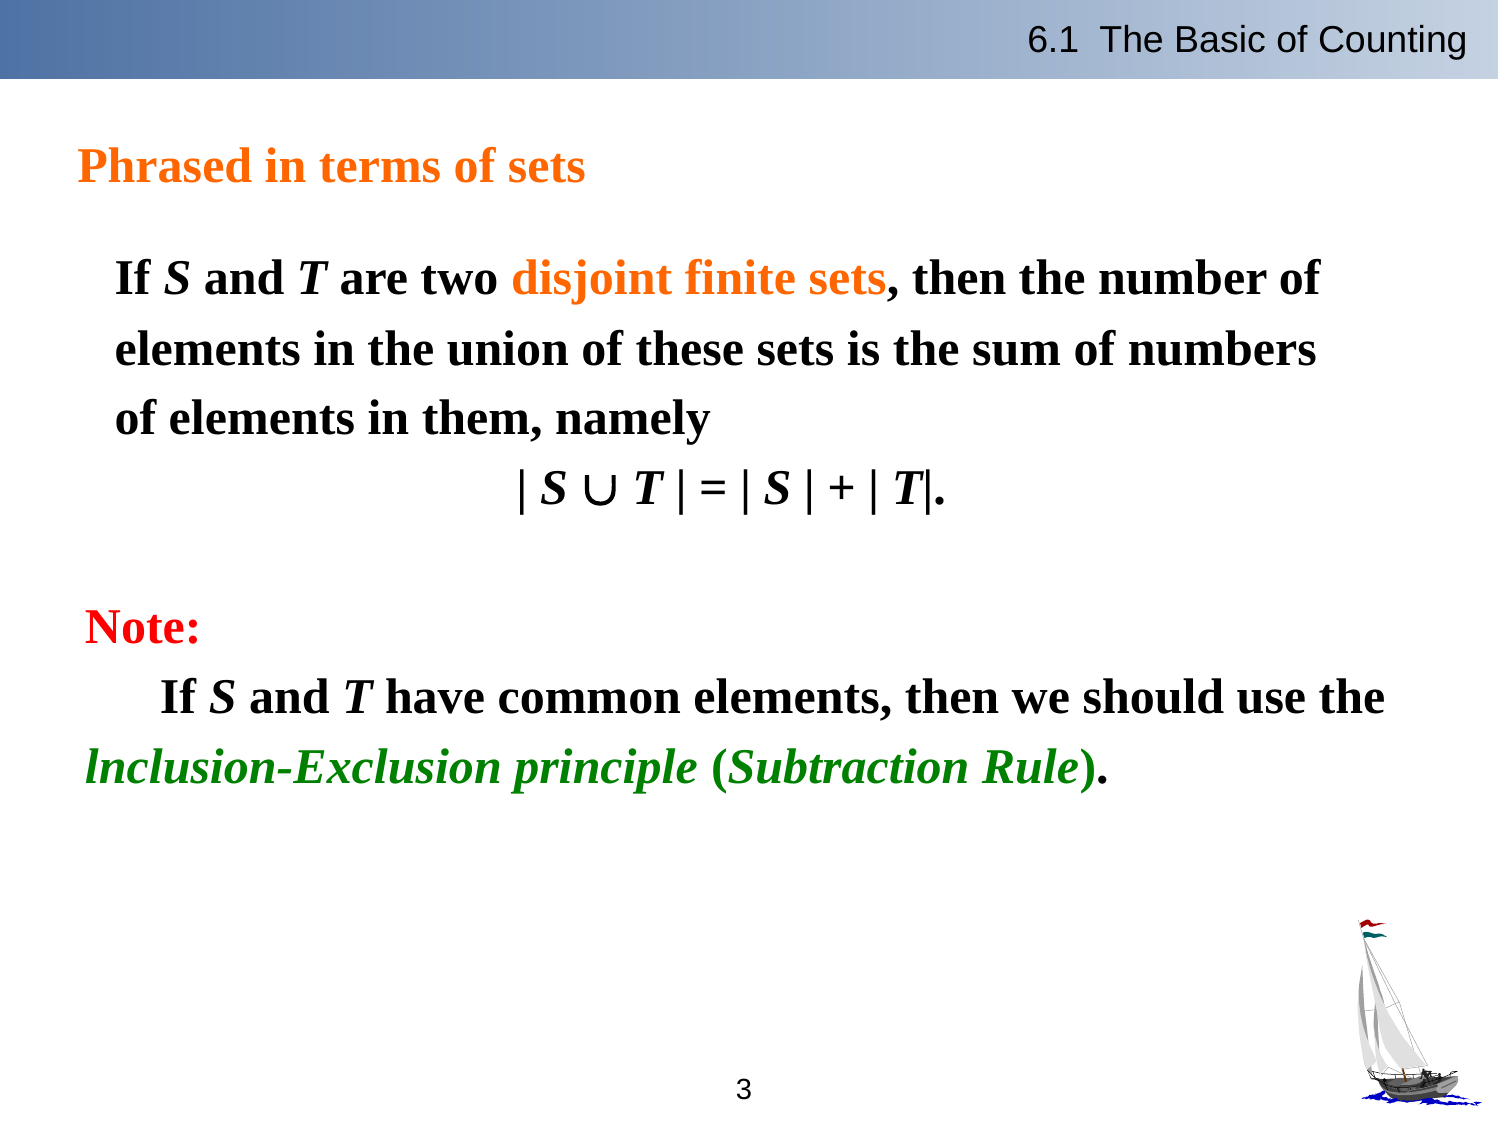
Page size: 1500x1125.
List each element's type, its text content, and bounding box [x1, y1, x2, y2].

picture [0, 0, 1500, 79]
text_box 6.1 The Basic of Counting [1012, 7, 1500, 67]
text_box Phrased in terms of sets [62, 124, 1388, 200]
text_box If S and T are two disjoint finite sets, then the number of elements in the union of these sets is the sum of numbers of elements in them, namely | S  T | = | S | + | T|. [99, 237, 1363, 523]
slide_number 3 [666, 1049, 768, 1125]
text_box Note: If S and T have common elements, then we should use the lnclusion-Exclusion principle (Subtraction Rule). [70, 585, 1421, 801]
